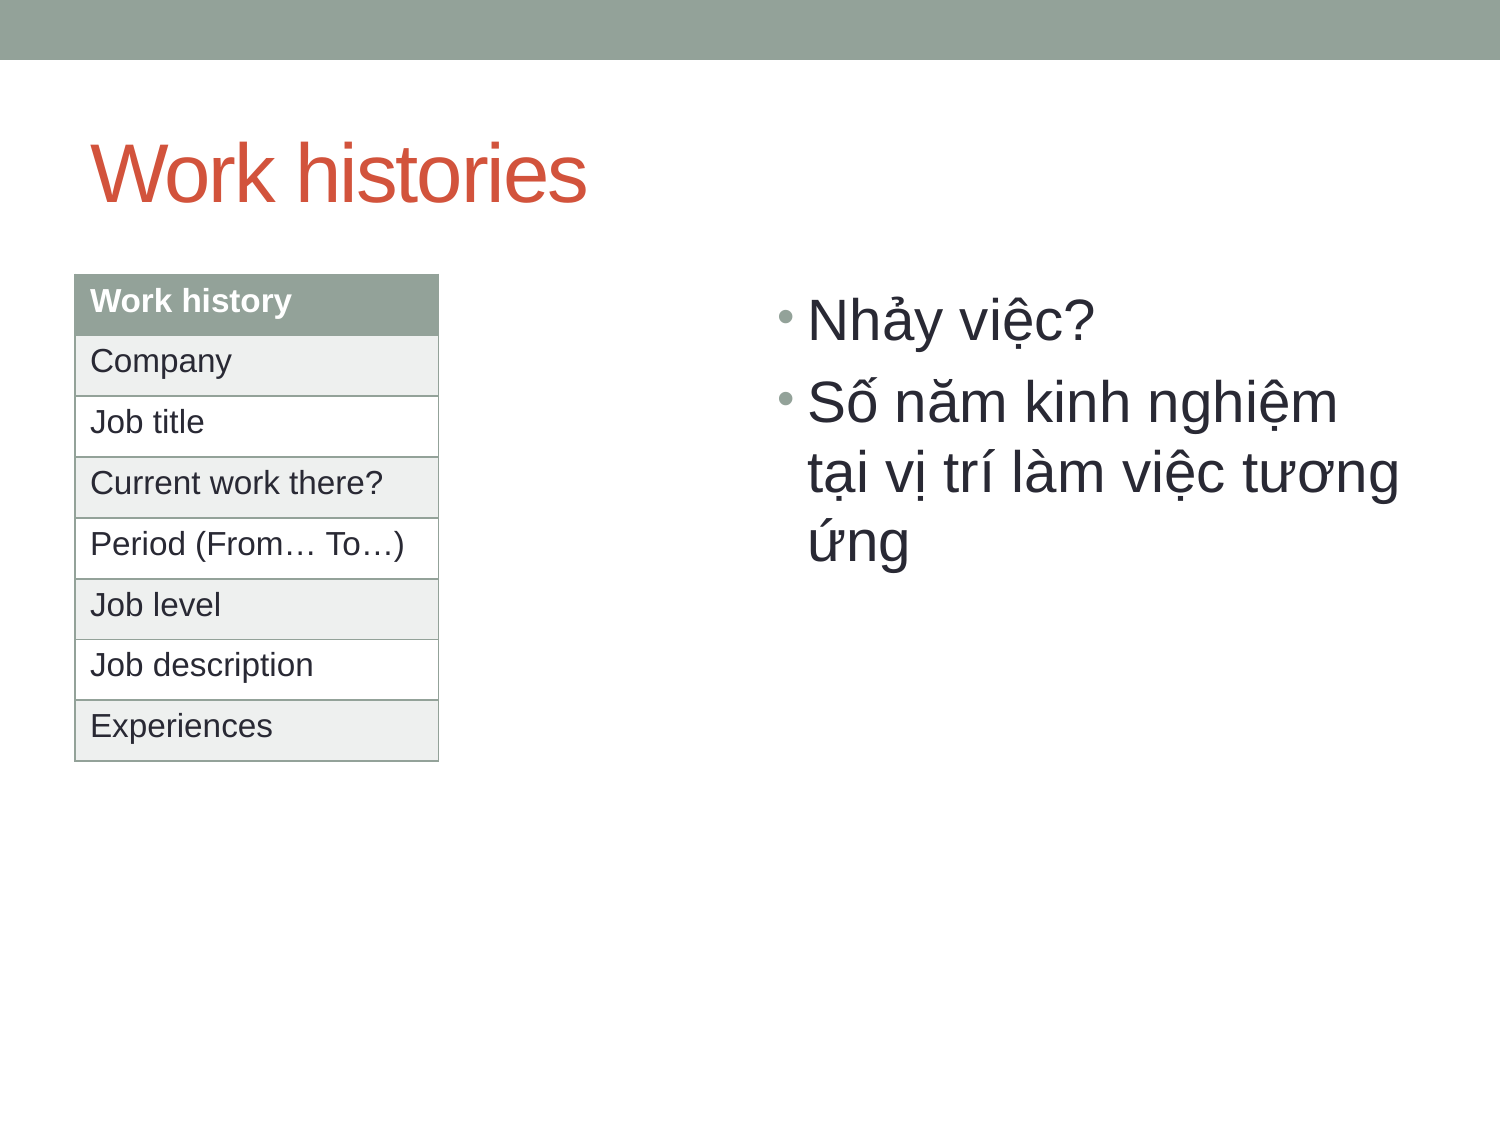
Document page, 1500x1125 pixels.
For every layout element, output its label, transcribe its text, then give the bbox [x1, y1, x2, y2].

table_cell Job title [76, 397, 438, 456]
list Nhảy việc? Số năm kinh nghiệm tại vị trí làm việc tương ứng [762, 274, 1425, 1049]
title Work histories [75, 87, 1425, 250]
table_cell Current work there? [76, 458, 438, 517]
table_cell Company [76, 336, 438, 395]
table_cell Period (From… To…) [76, 519, 438, 578]
table_cell Experiences [76, 701, 438, 760]
table_cell Job level [76, 580, 438, 639]
table_cell Job description [76, 640, 438, 699]
table_header Work history [76, 275, 438, 334]
